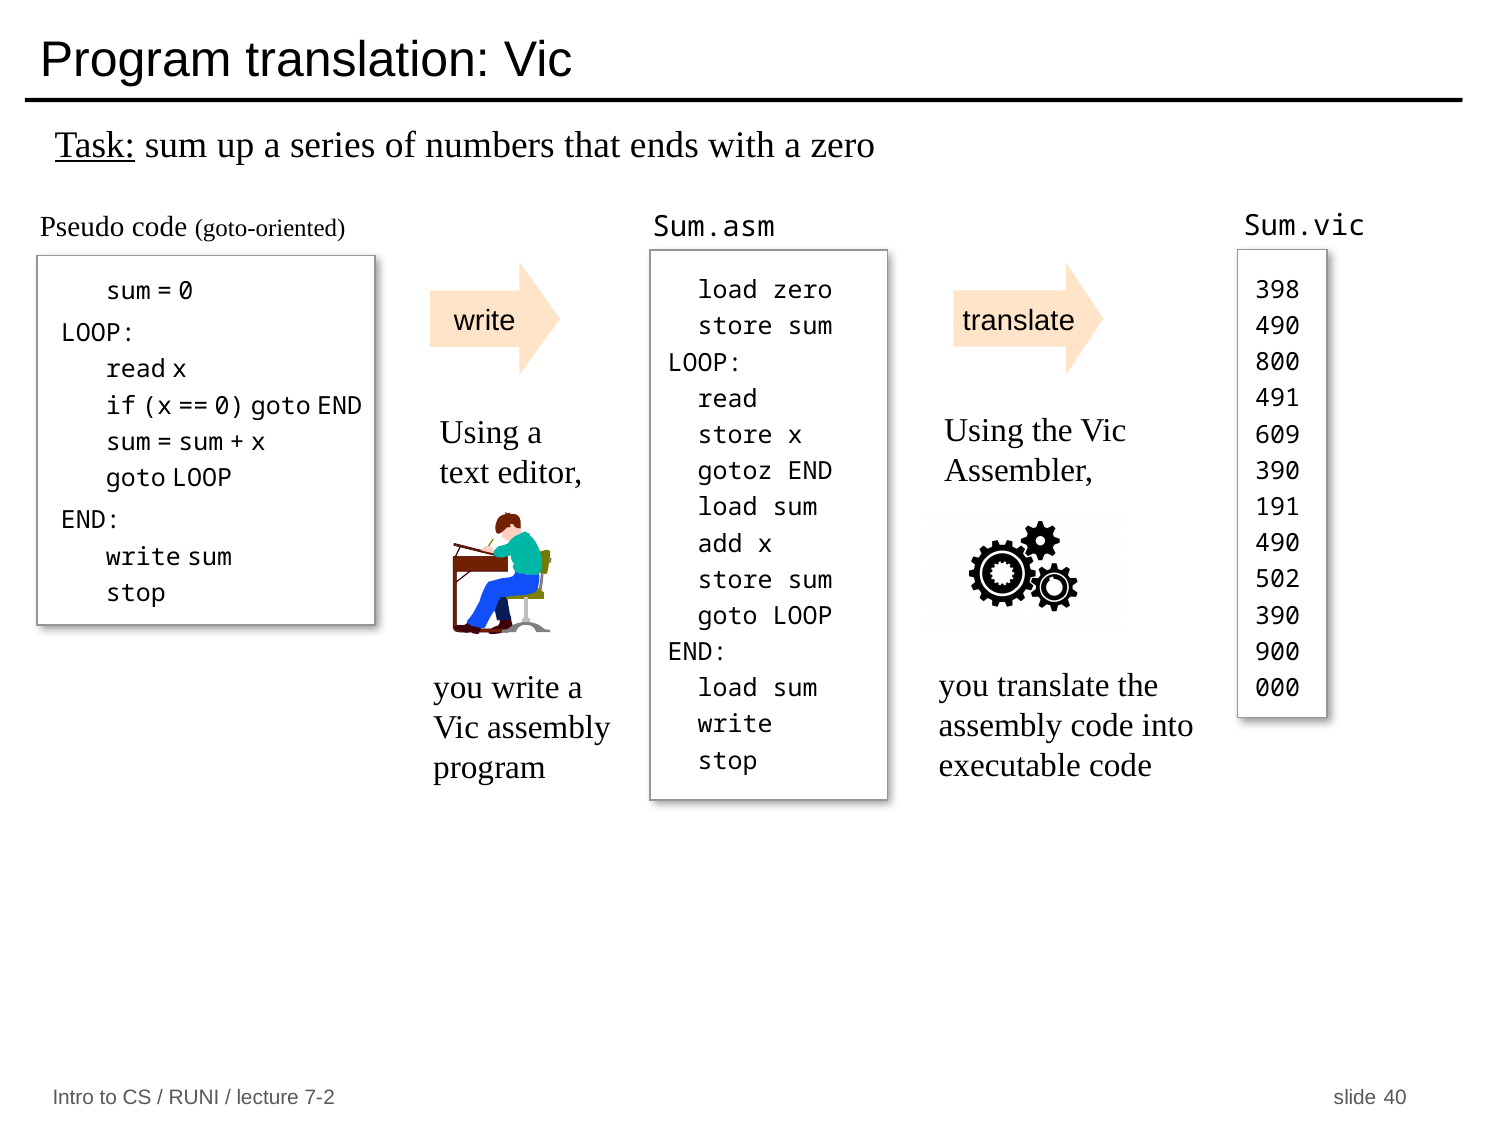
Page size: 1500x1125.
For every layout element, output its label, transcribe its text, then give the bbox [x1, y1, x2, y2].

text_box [403, 397, 642, 765]
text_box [909, 395, 1229, 764]
text_box Task: sum up a series of numbers that ends with a zero [37, 112, 1238, 163]
text_box Pseudo code (goto-oriented) [24, 199, 388, 263]
text_box Sum.asm [637, 199, 951, 263]
text_box load zero store sum LOOP: read store x gotoz END load sum add x store sum goto LOOP END: load sum write stop [649, 249, 888, 800]
text_box sum = 0 LOOP: read x if (x == 0) goto END sum = sum + x goto LOOP END: write sum stop [37, 255, 375, 625]
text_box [953, 198, 1404, 718]
title Program translation: Vic [24, 12, 1463, 100]
text_box write [429, 262, 561, 376]
